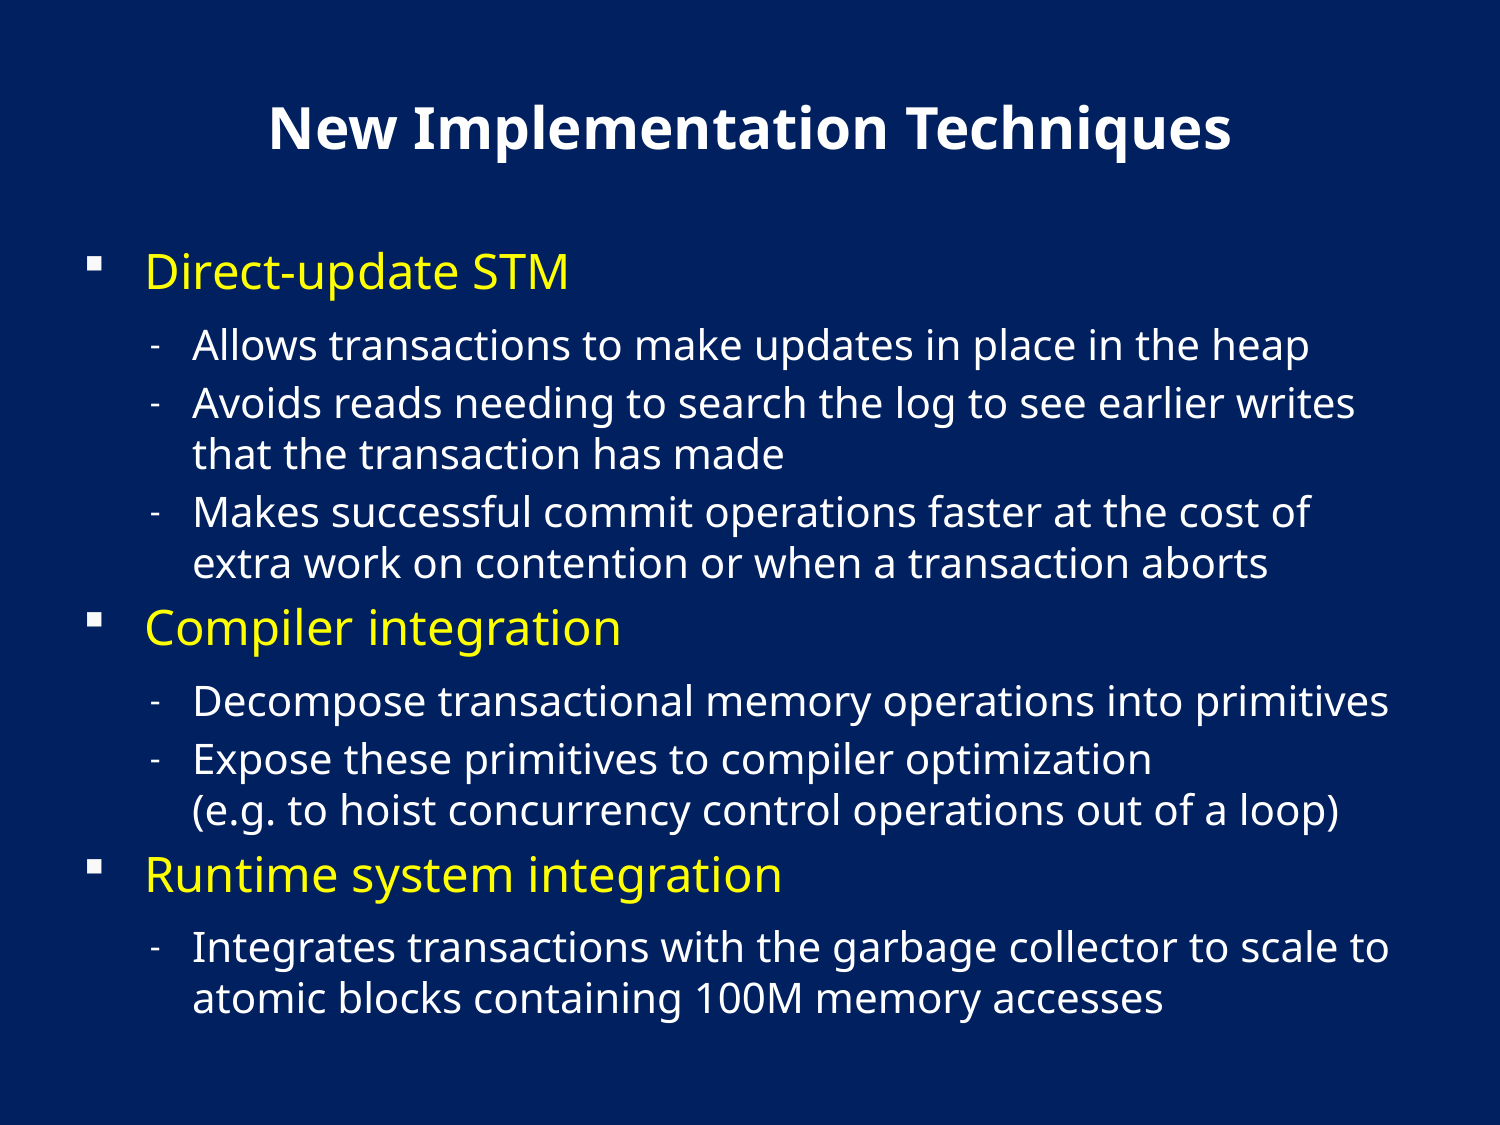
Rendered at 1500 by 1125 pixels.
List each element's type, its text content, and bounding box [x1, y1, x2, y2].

list Direct-update STM Allows transactions to make updates in place in the heap Avoids reads needing to search the log to see earlier writes that the transaction has made Makes successful commit operations faster at the cost of extra work on contention or when a transaction aborts Compiler integration Decompose transactional memory operations into primitives Expose these primitives to compiler optimization (e.g. to hoist concurrency control operations out of a loop) Runtime system integration Integrates transactions with the garbage collector to scale to atomic blocks containing 100M memory accesses [47, 233, 1425, 1073]
title New Implementation Techniques [75, 45, 1425, 209]
